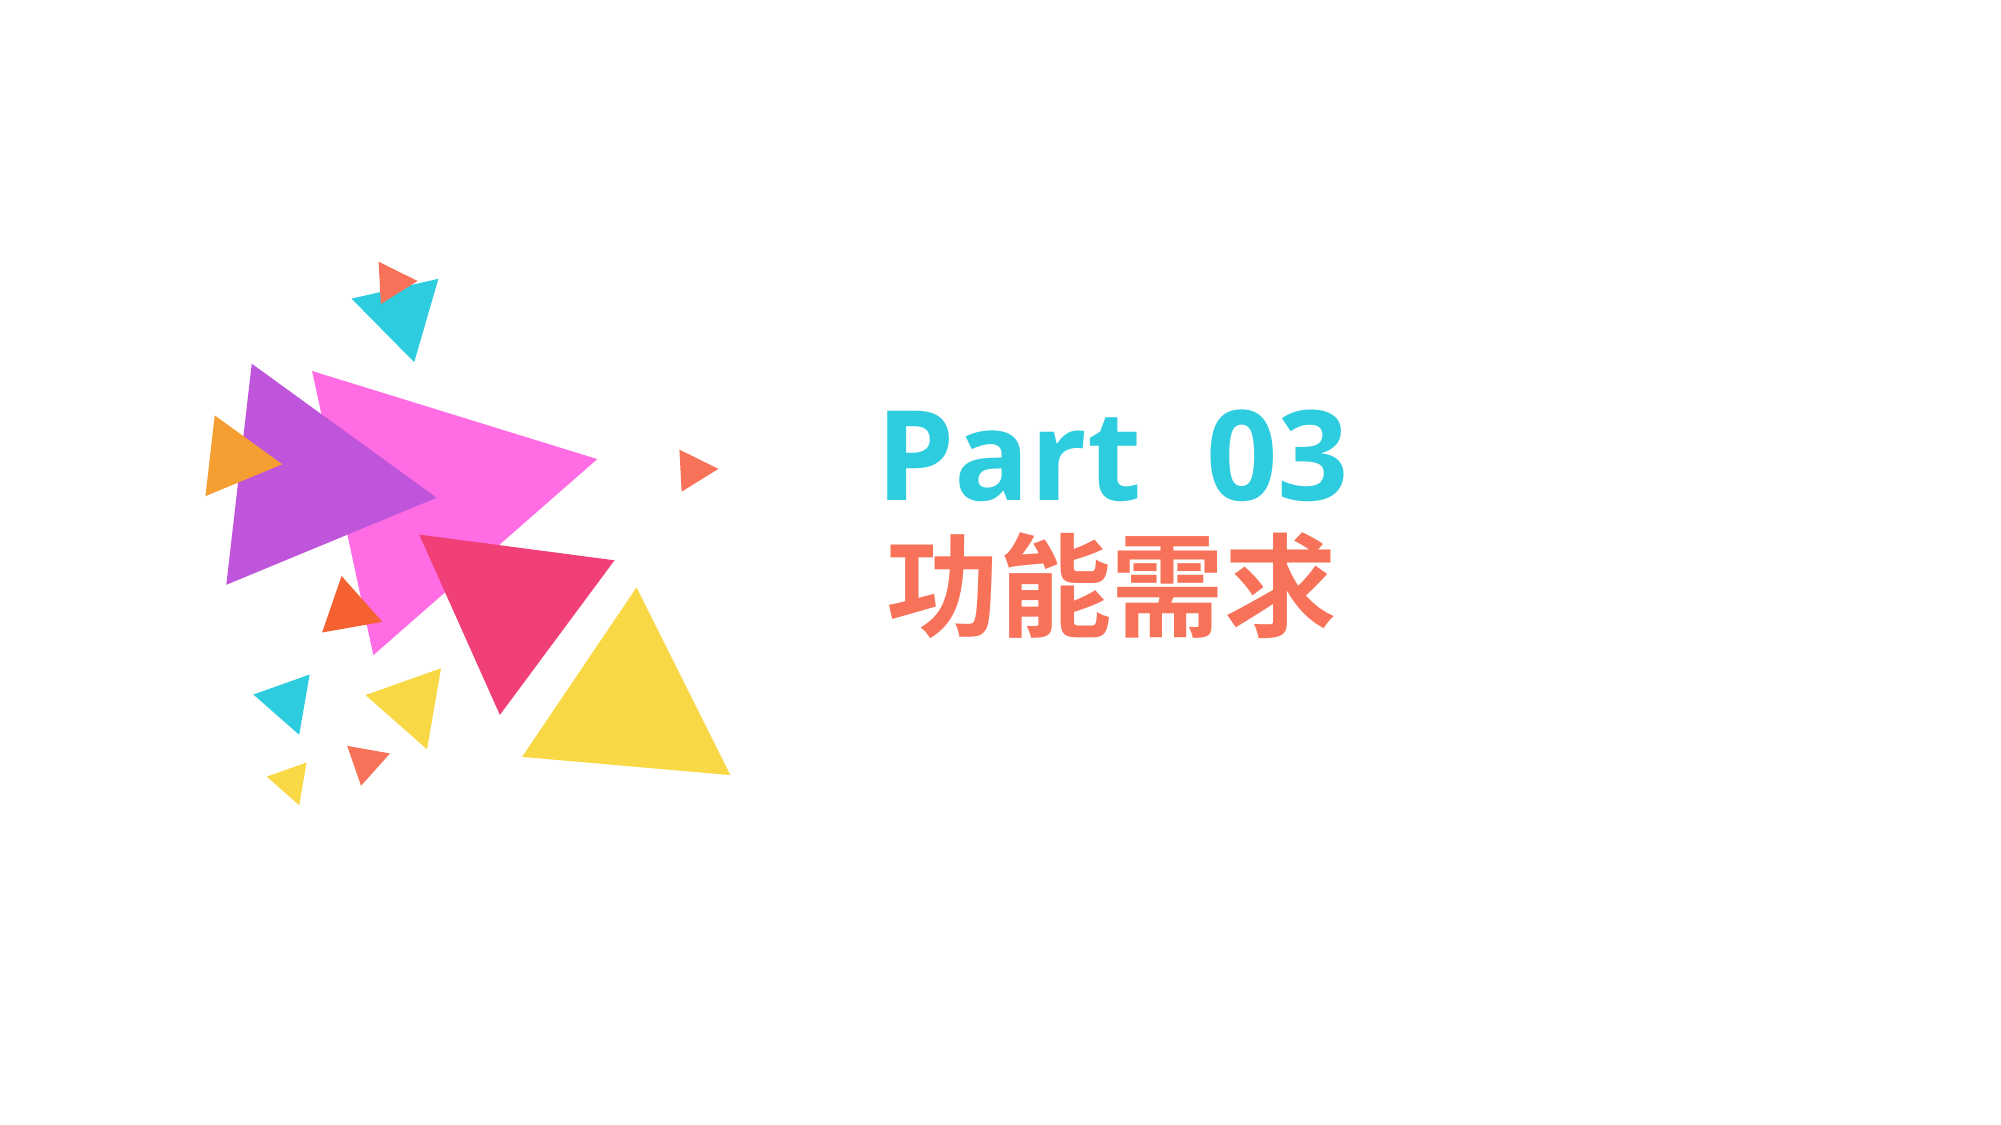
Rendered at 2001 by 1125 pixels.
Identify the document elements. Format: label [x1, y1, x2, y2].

text_box [349, 277, 440, 365]
text_box [345, 744, 392, 788]
text_box [225, 361, 439, 587]
text_box [204, 413, 285, 498]
text_box [417, 533, 617, 717]
text_box [264, 760, 308, 808]
text_box [520, 585, 733, 777]
text_box [251, 672, 312, 737]
text_box [320, 574, 385, 634]
text_box [861, 368, 1880, 660]
text_box [678, 447, 721, 494]
text_box [377, 259, 420, 306]
text_box [310, 369, 600, 658]
text_box [363, 666, 443, 752]
